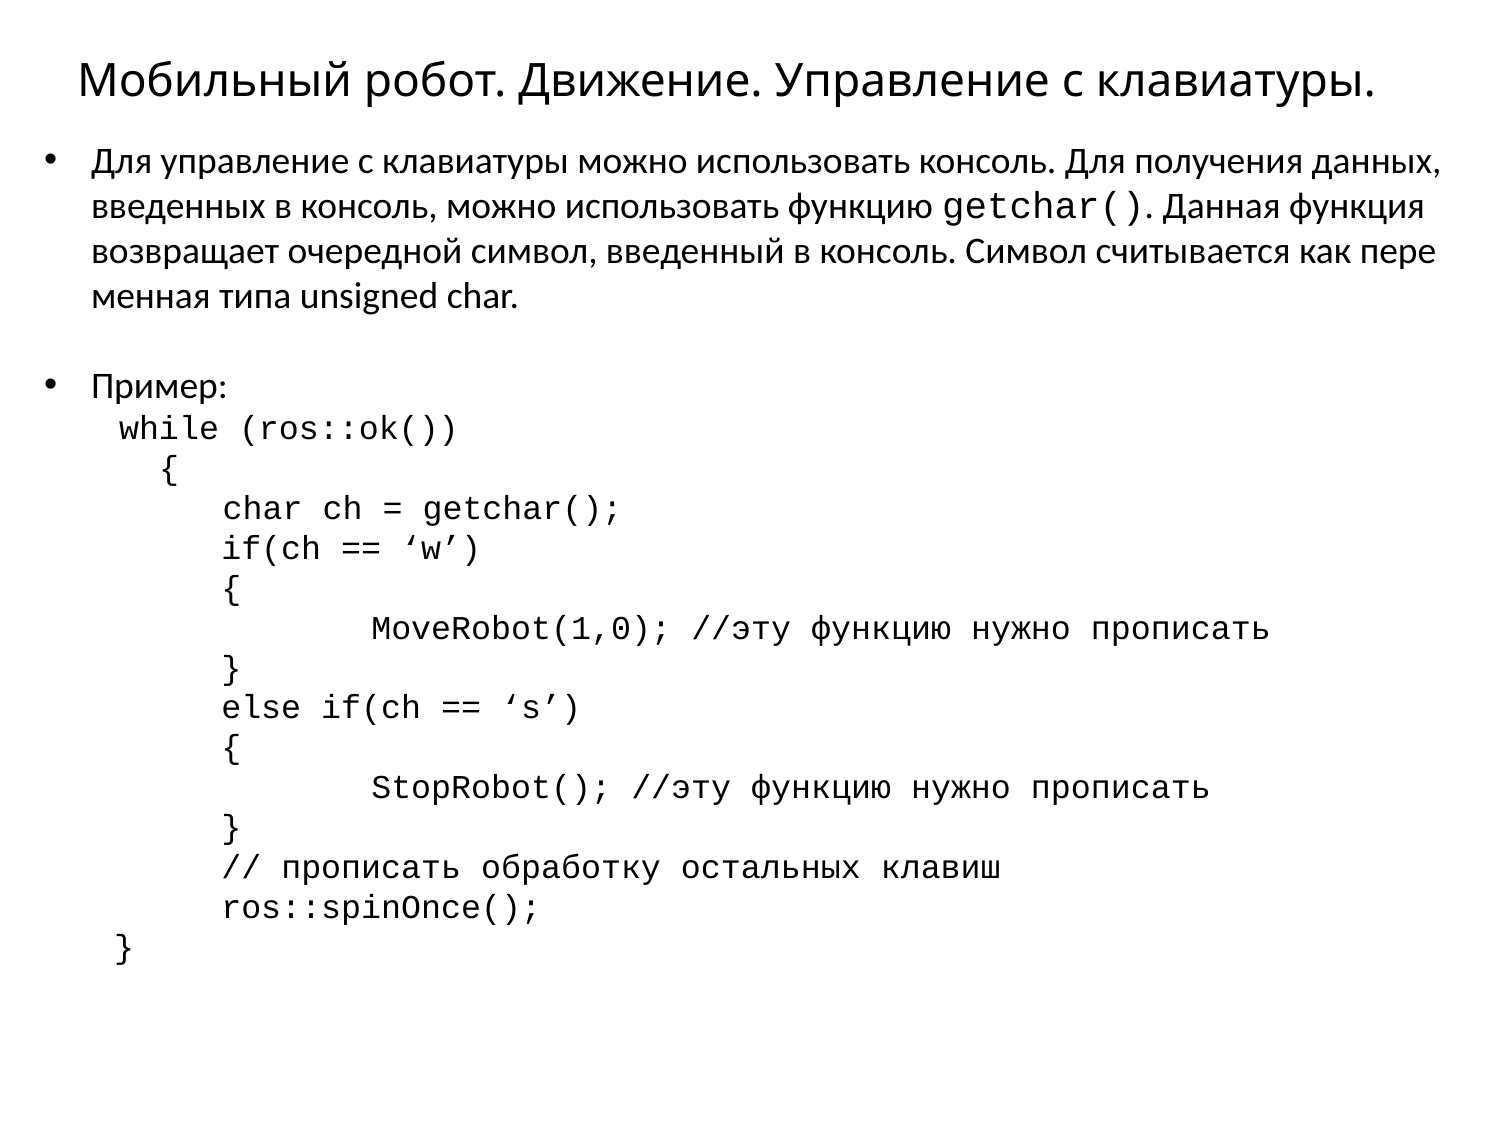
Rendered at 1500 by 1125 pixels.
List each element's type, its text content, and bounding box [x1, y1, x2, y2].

text_box Для управление с клавиатуры можно использовать консоль. Для получения данных, введенных в консоль, можно использовать функцию getchar(). Данная функция возвращает очередной символ, введенный в консоль. Символ считывается как пере­менная типа unsigned char. Пример: while (ros::ok()) { char ch = getchar(); if(ch == ‘w’) { MoveRobot(1,0); //эту функцию нужно прописать } else if(ch == ‘s’) { StopRobot(); //эту функцию нужно прописать } // прописать обработку остальных клавиш ros::spinOnce(); } [29, 128, 1471, 1018]
title Мобильный робот. Движение. Управление с клавиатуры. [58, 35, 1395, 128]
